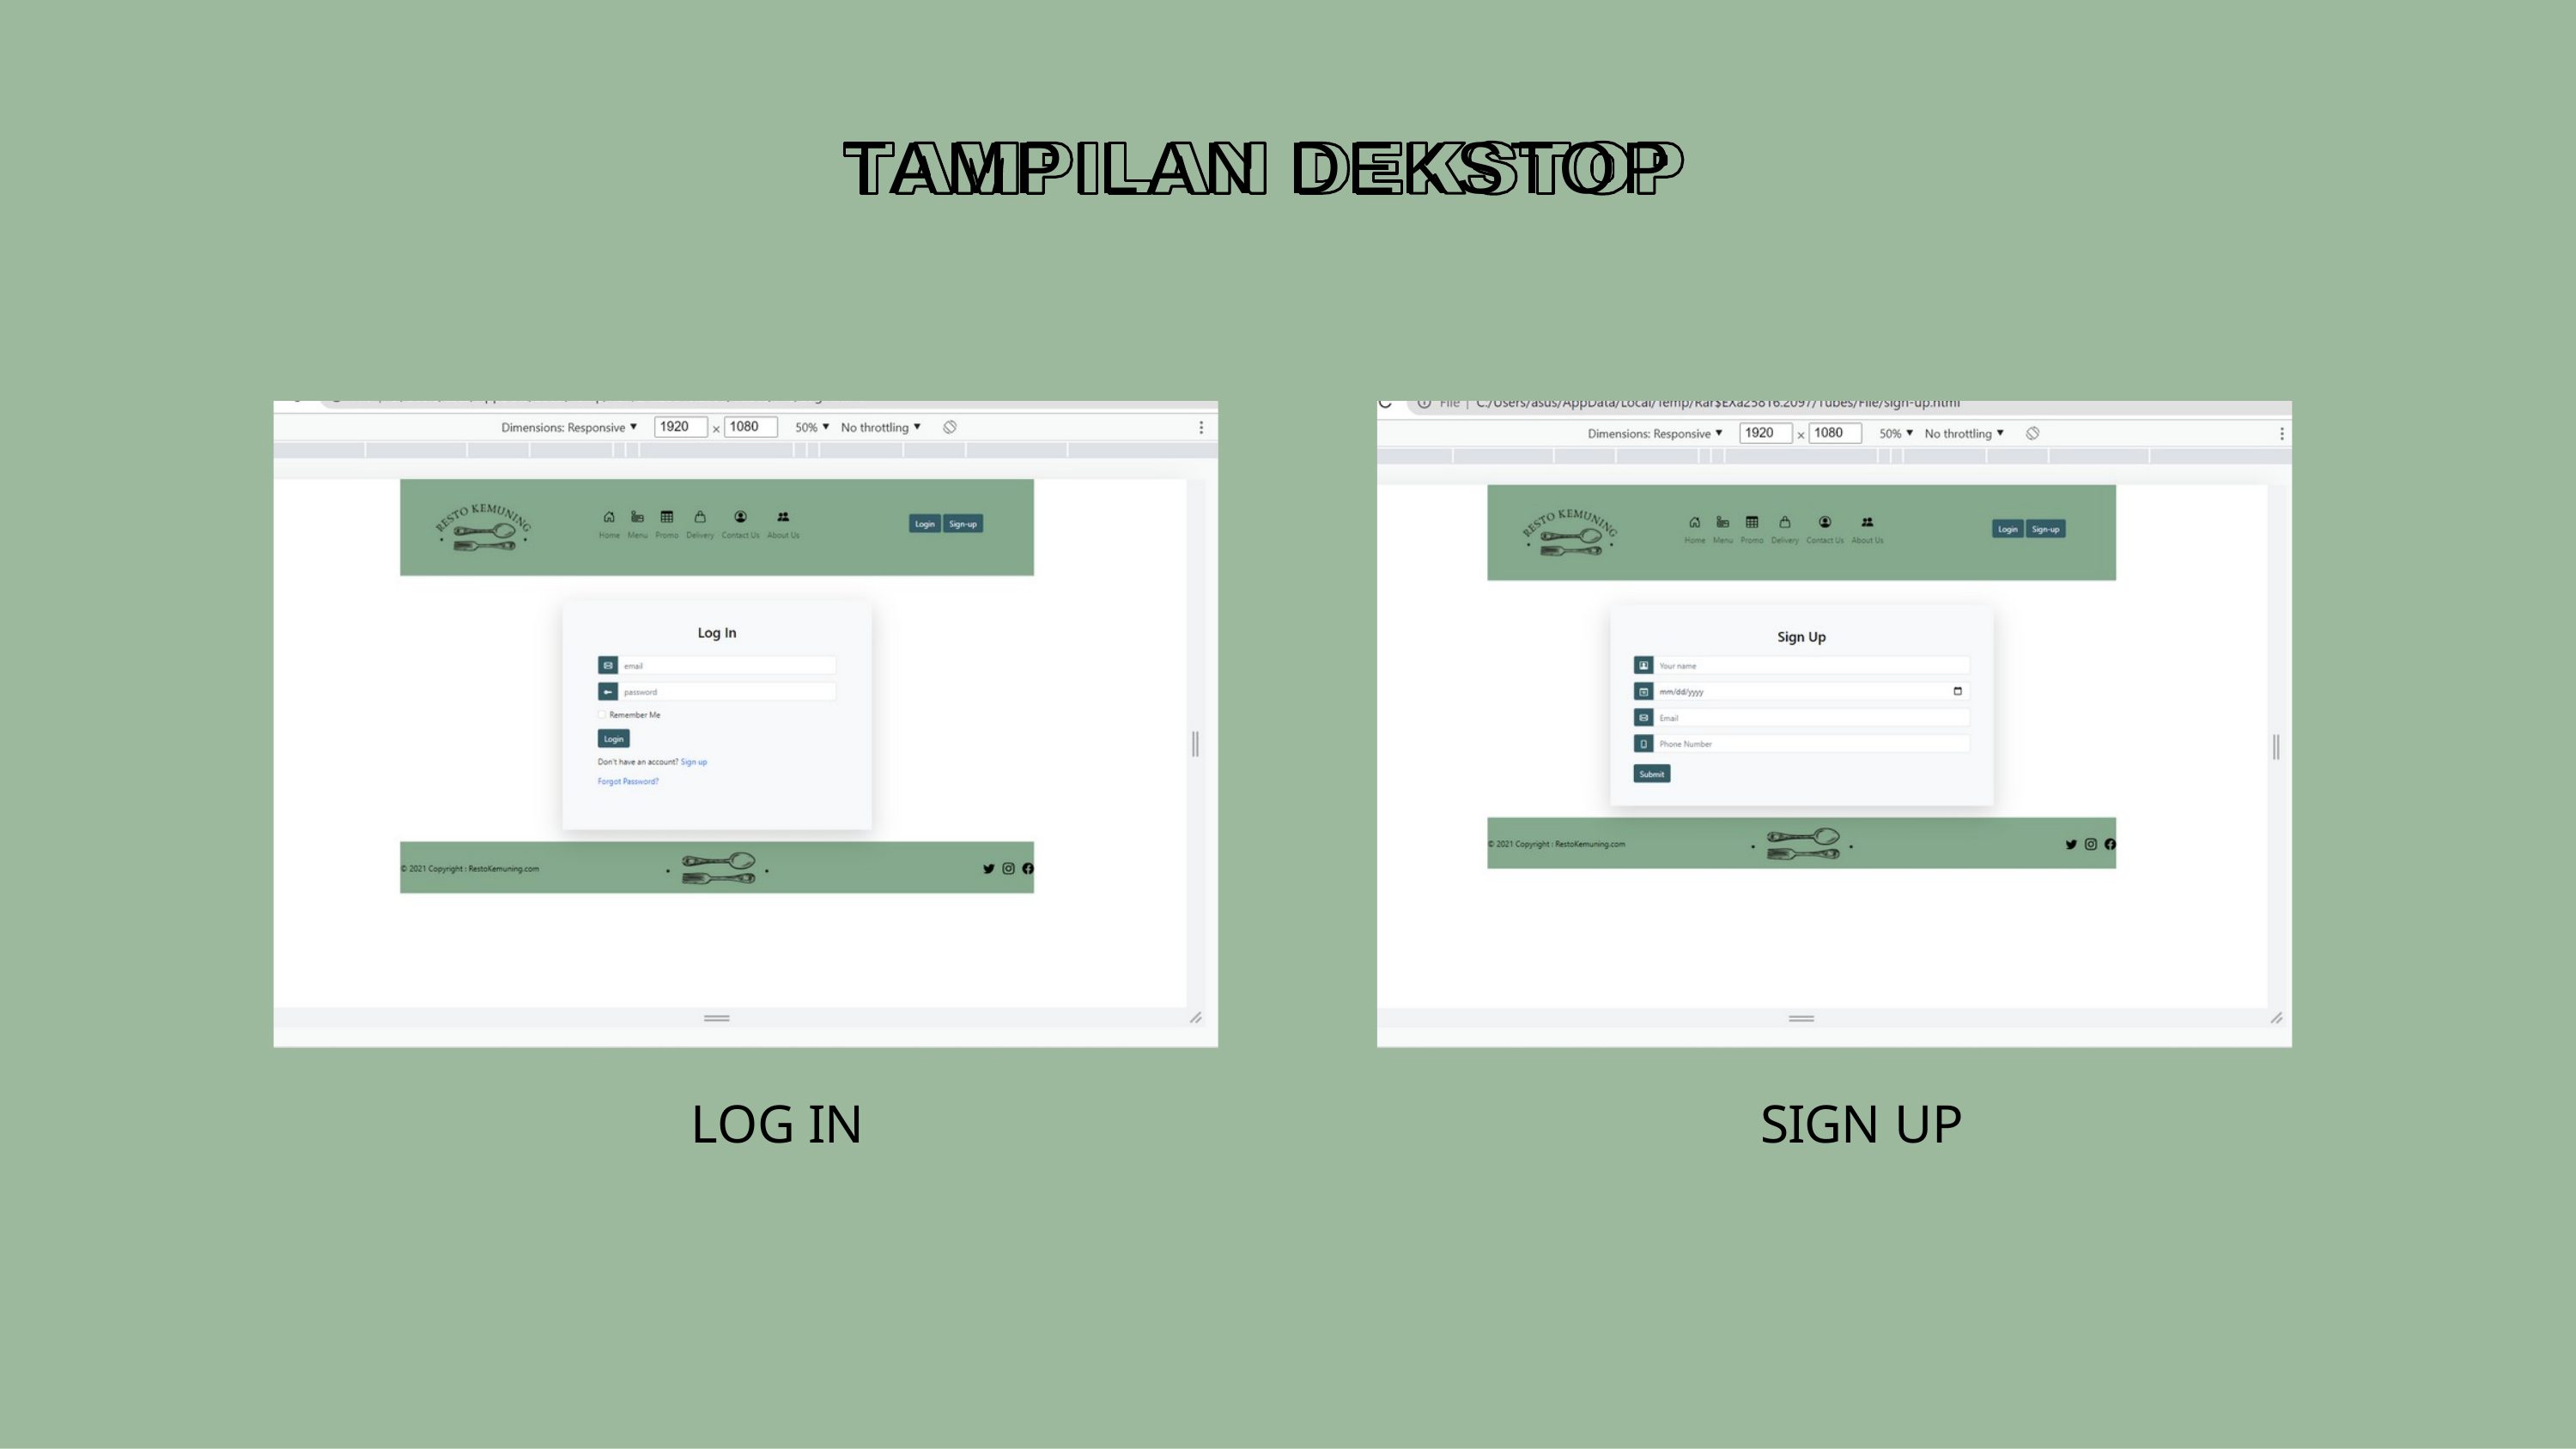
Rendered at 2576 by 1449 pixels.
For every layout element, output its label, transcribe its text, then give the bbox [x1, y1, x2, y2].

text_box [0, 0, 2576, 1449]
title TAMPILAN DEKSTOP [841, 118, 1688, 362]
text_box SIGN UP [1759, 1088, 1965, 1154]
text_box [273, 401, 1218, 1048]
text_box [1298, 140, 1685, 197]
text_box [1025, 141, 1074, 195]
text_box [1376, 401, 2293, 1048]
text_box LOG IN [689, 1088, 866, 1154]
